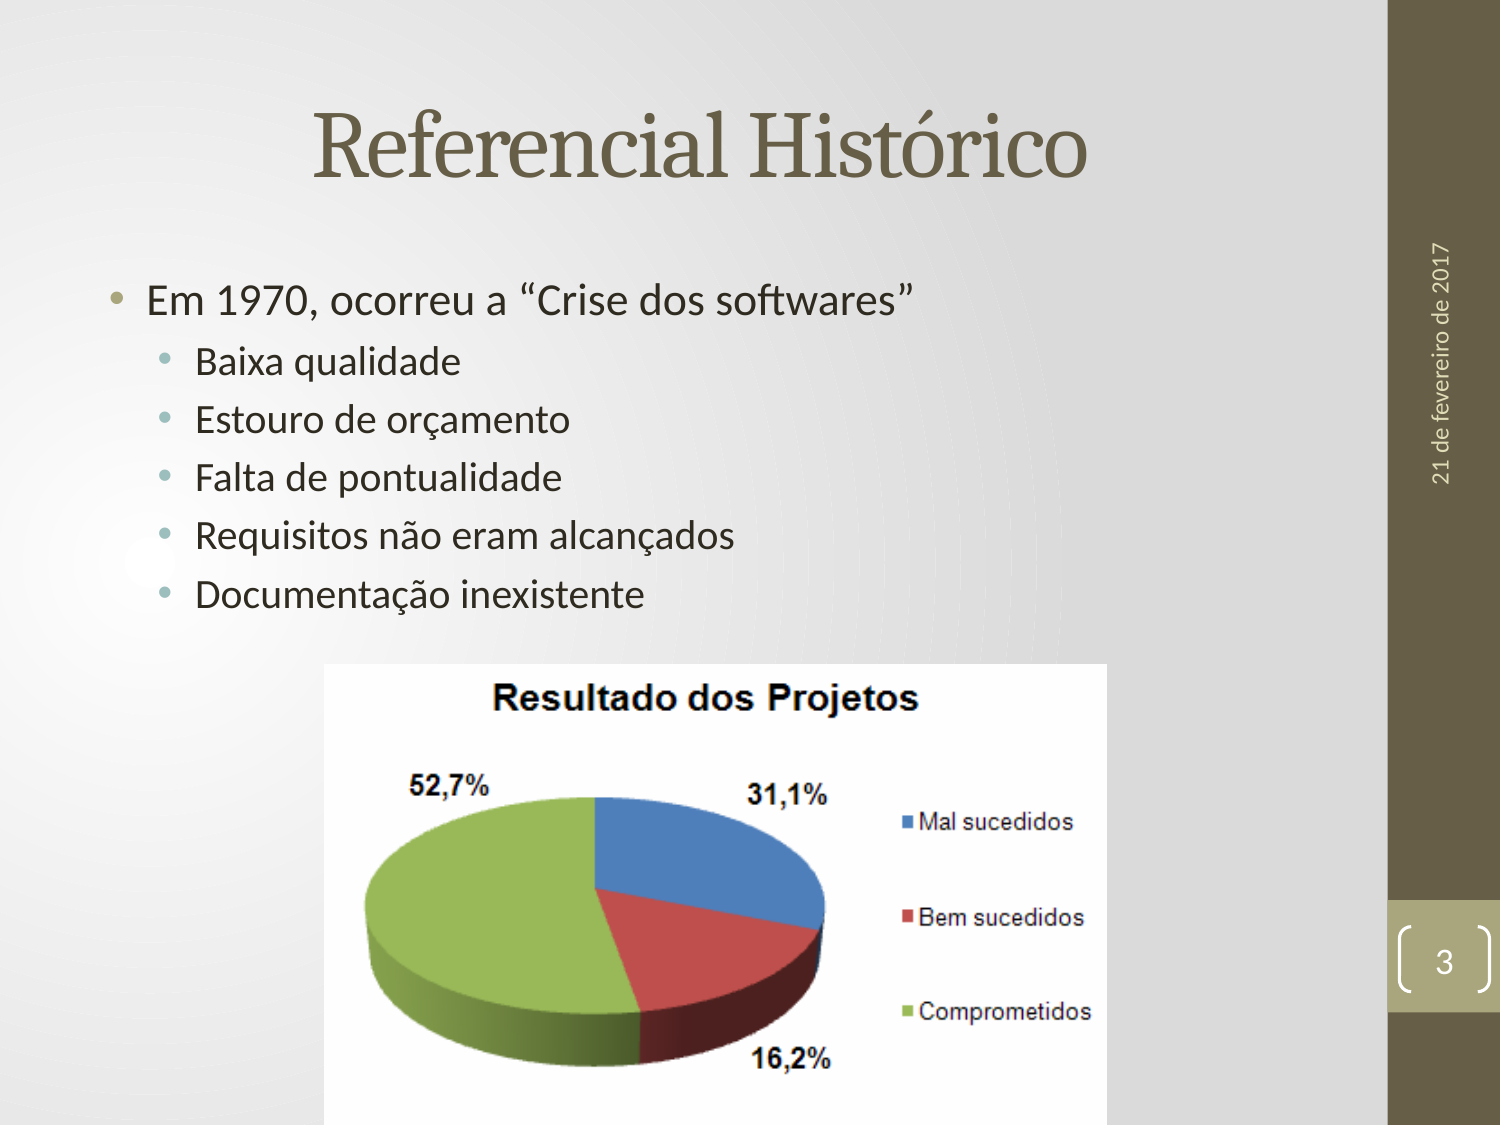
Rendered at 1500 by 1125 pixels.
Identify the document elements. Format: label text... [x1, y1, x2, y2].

slide_number 21 de fevereiro de 2017 [1408, 100, 1469, 501]
slide_number 3 [1397, 925, 1492, 994]
title Referencial Histórico [75, 45, 1325, 233]
picture [324, 663, 1108, 1125]
list Em 1970, ocorreu a “Crise dos softwares” Baixa qualidade Estouro de orçamento Falta de pontualidade Requisitos não eram alcançados Documentação inexistente [75, 262, 1325, 1050]
